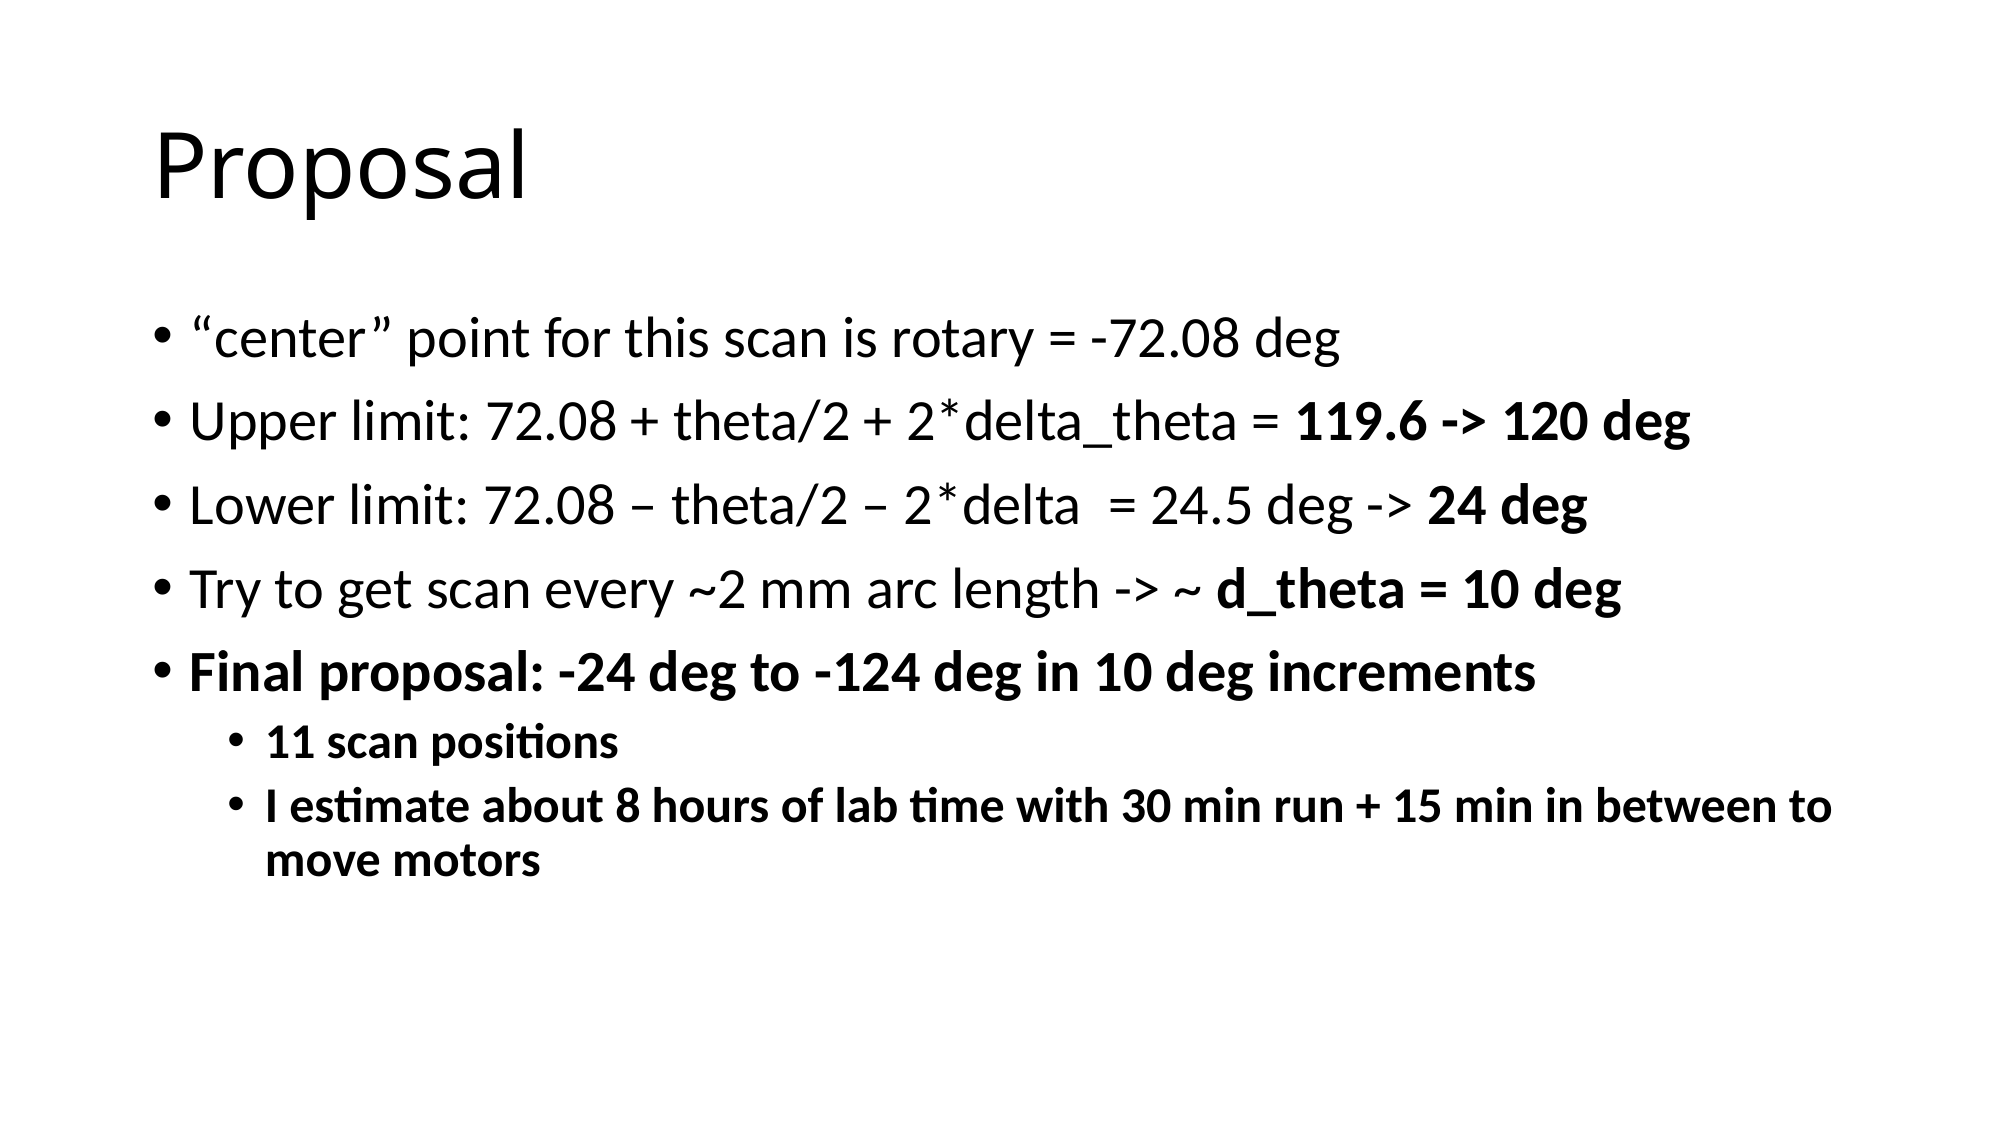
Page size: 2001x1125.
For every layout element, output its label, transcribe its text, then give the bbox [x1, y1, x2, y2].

list “center” point for this scan is rotary = -72.08 deg Upper limit: 72.08 + theta/2 + 2*delta_theta = 119.6 -> 120 deg Lower limit: 72.08 – theta/2 – 2*delta = 24.5 deg -> 24 deg Try to get scan every ~2 mm arc length -> ~ d_theta = 10 deg Final proposal: -24 deg to -124 deg in 10 deg increments 11 scan positions I estimate about 8 hours of lab time with 30 min run + 15 min in between to move motors [137, 299, 1863, 1014]
title Proposal [137, 59, 1863, 278]
